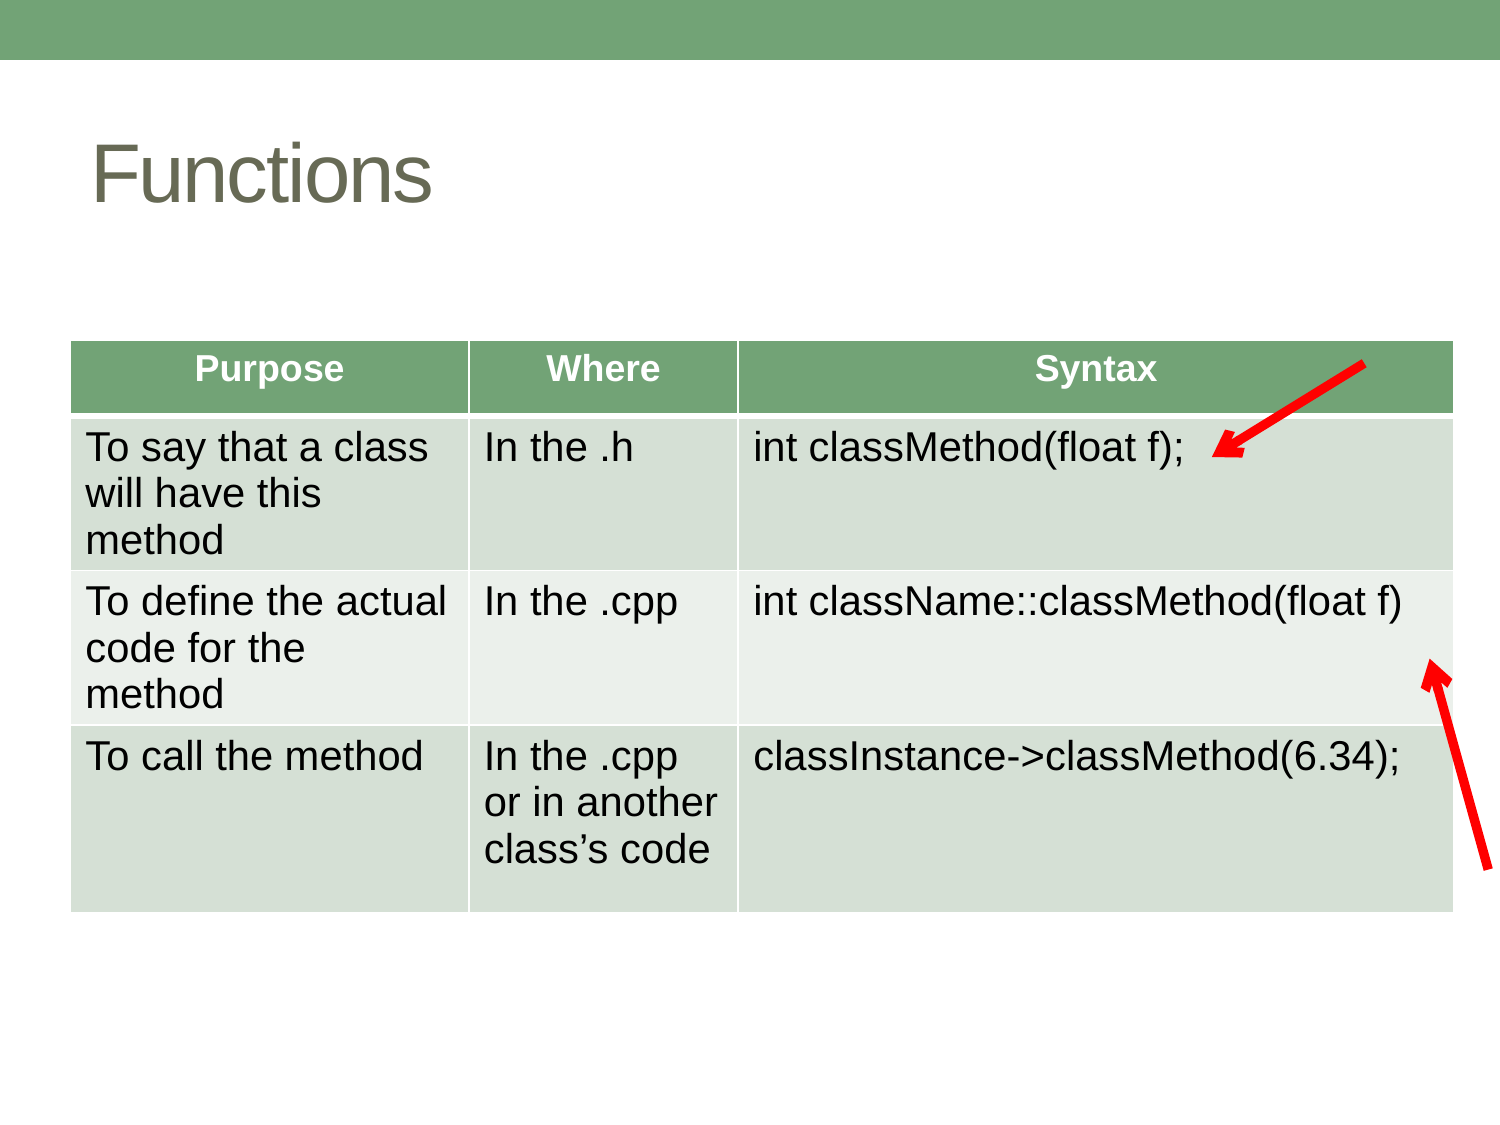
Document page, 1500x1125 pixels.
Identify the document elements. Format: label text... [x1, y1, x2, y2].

table_header Syntax [739, 341, 1453, 413]
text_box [1429, 658, 1489, 870]
title Functions [75, 87, 1425, 250]
table_cell To say that a class will have this method [71, 419, 468, 570]
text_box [1211, 362, 1365, 458]
table_header Where [470, 341, 737, 413]
table_cell In the .h [470, 419, 737, 570]
table_cell int classMethod(float f); [739, 419, 1453, 570]
table_cell In the .cpp [470, 571, 737, 724]
table_cell To define the actual code for the method [71, 571, 468, 724]
table_cell To call the method [71, 726, 468, 912]
table_header Purpose [71, 341, 468, 413]
table_cell classInstance->classMethod(6.34); [739, 726, 1453, 912]
table_cell int className::classMethod(float f) [739, 571, 1453, 724]
table_cell In the .cpp or in another class’s code [470, 726, 737, 912]
